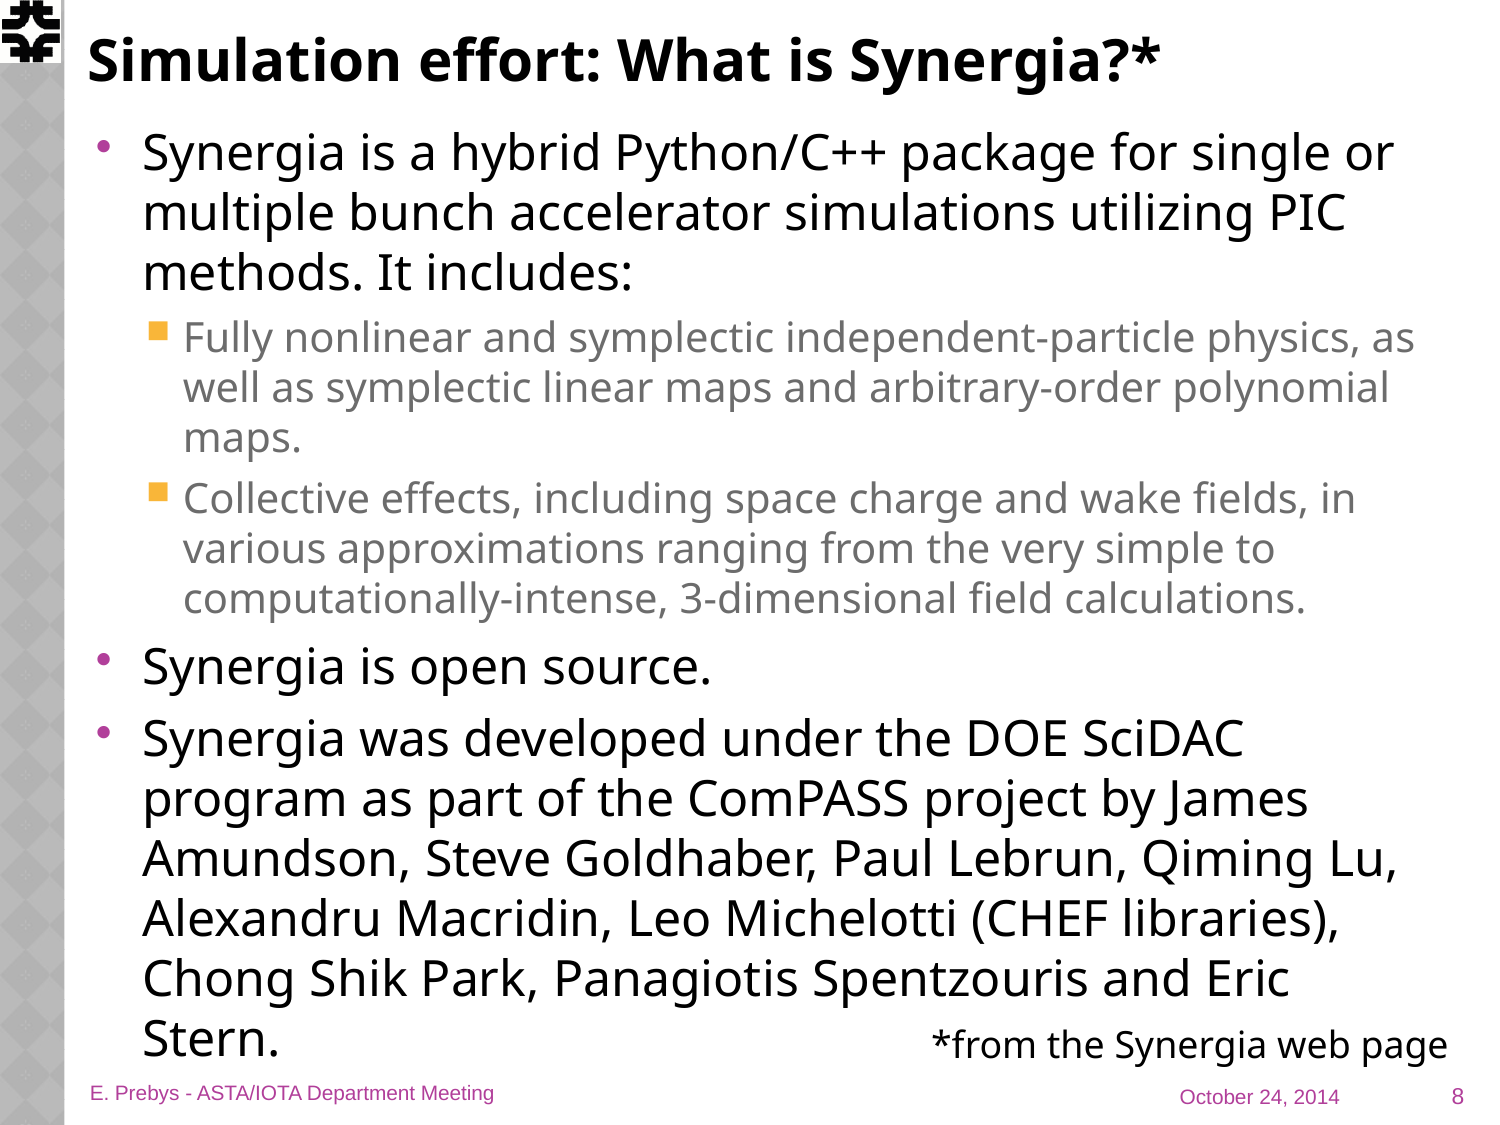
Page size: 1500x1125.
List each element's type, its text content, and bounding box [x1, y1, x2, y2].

list Synergia is a hybrid Python/C++ package for single or multiple bunch accelerator simulations utilizing PIC methods. It includes: Fully nonlinear and symplectic independent-particle physics, as well as symplectic linear maps and arbitrary-order polynomial maps. Collective effects, including space charge and wake fields, in various approximations ranging from the very simple to computationally-intense, 3-dimensional field calculations. Synergia is open source​. Synergia was developed under the DOE SciDAC program as part of the ComPASS​ project by James Amundson, Steve Goldhaber, Paul Lebrun, Qiming Lu, Alexandru Macridin, Leo Michelotti (CHEF libraries), Chong Shik Park, Panagiotis Spentzouris and Eric Stern. [82, 112, 1437, 1025]
text_box *from the Synergia web page [907, 1013, 1464, 1074]
title Simulation effort: What is Synergia?* [80, 20, 1436, 93]
footer E. Prebys - ASTA/IOTA Department Meeting [75, 1075, 709, 1105]
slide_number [827, 1077, 1355, 1110]
picture [0, 0, 61, 63]
slide_number 8 [1367, 1071, 1465, 1110]
